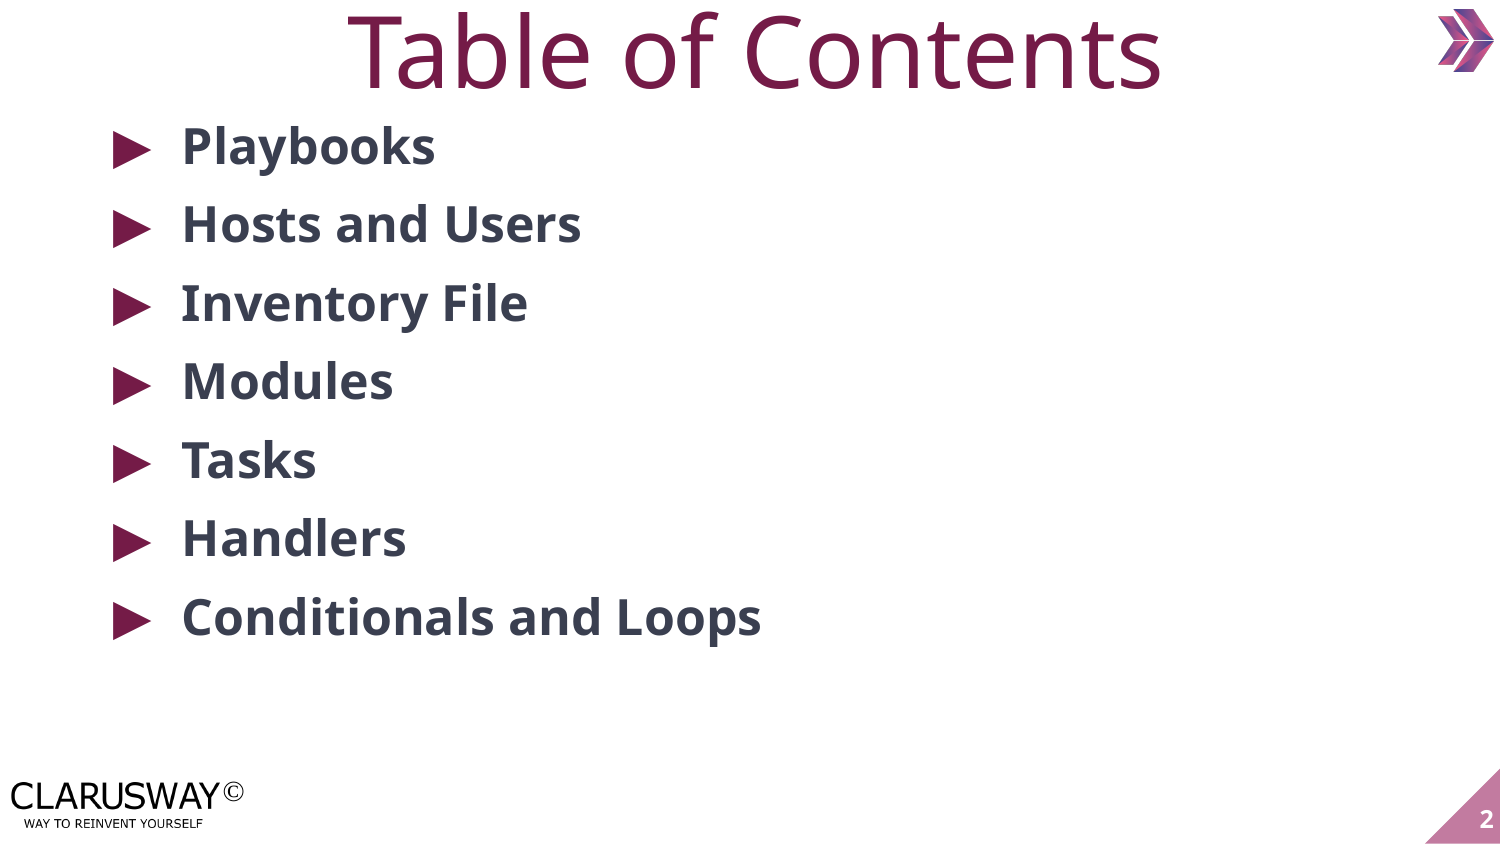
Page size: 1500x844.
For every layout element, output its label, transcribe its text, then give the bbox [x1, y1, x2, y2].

slide_number ‹#› [1469, 804, 1494, 838]
picture [11, 782, 220, 828]
picture [1438, 9, 1494, 72]
subtitle Playbooks Hosts and Users Inventory File Modules Tasks Handlers Conditionals and Loops [106, 108, 1394, 771]
title Table of Contents [207, 0, 1305, 108]
